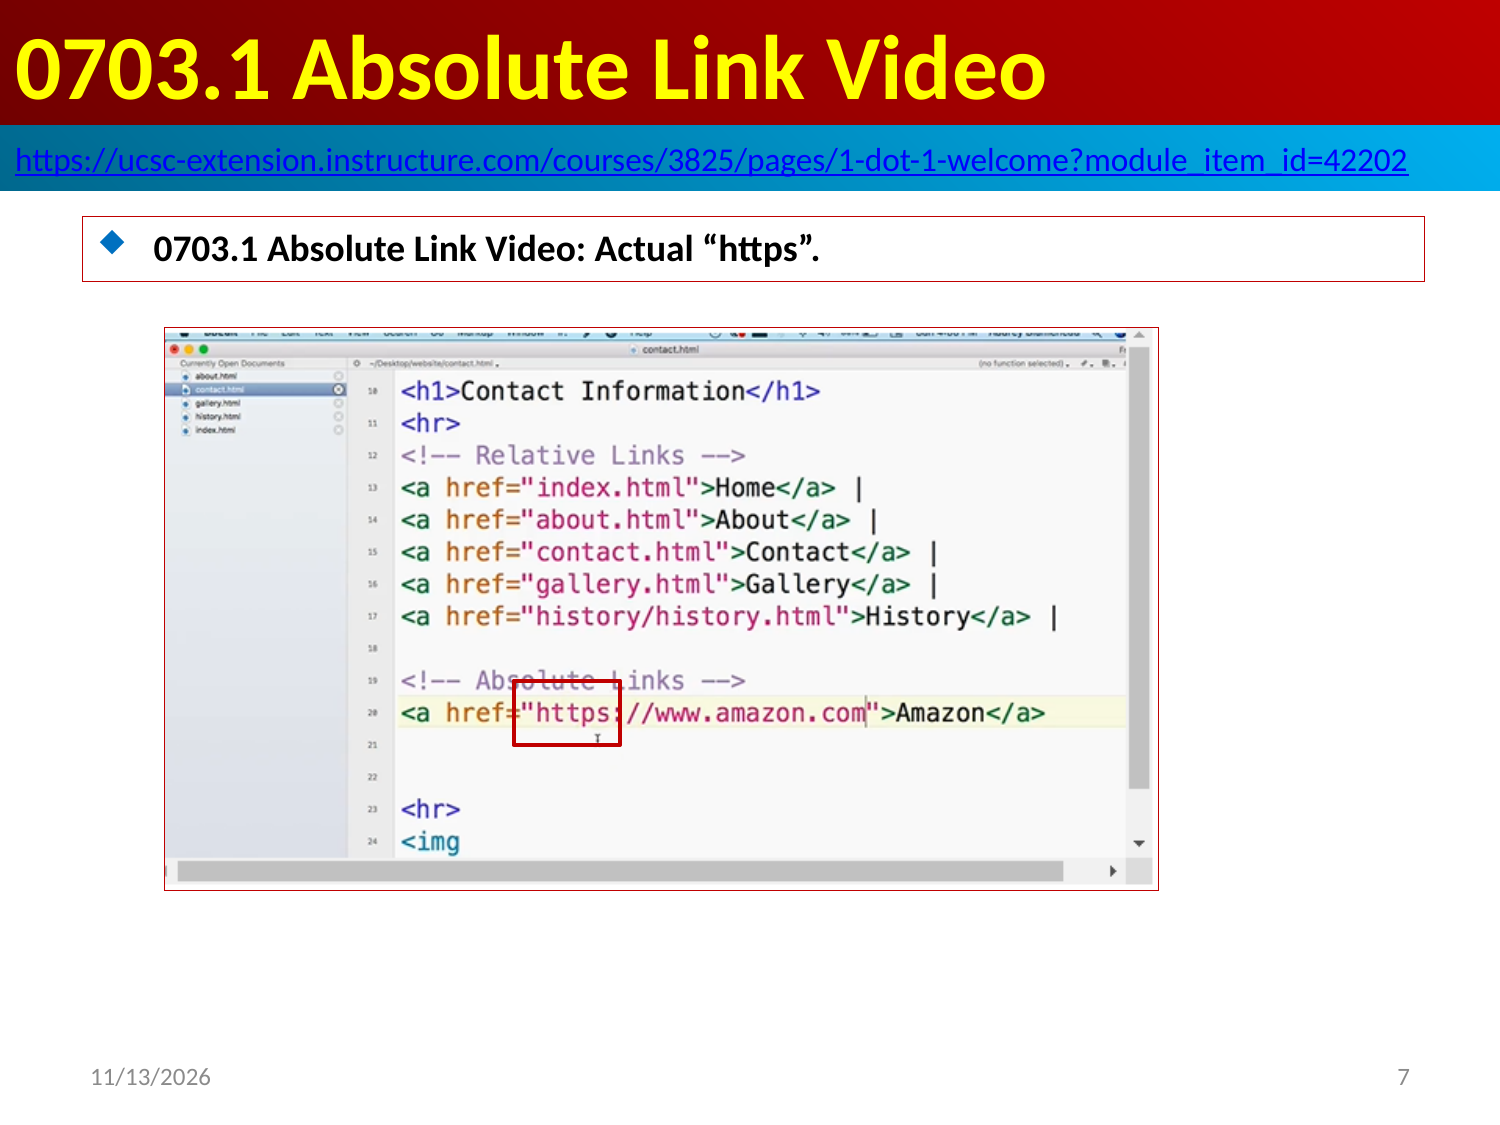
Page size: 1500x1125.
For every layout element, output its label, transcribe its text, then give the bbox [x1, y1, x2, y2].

slide_number 7 [1074, 1042, 1425, 1109]
text_box https://ucsc-extension.instructure.com/courses/3825/pages/1-dot-1-welcome?module_item_id=42202 [0, 125, 1500, 191]
subtitle 0703.1 Absolute Link Video: Actual “https”. [82, 216, 1425, 282]
text_box [119, 52, 183, 109]
picture [164, 327, 1159, 891]
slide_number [75, 1042, 425, 1109]
title 0703.1 Absolute Link Video [0, 0, 1500, 125]
